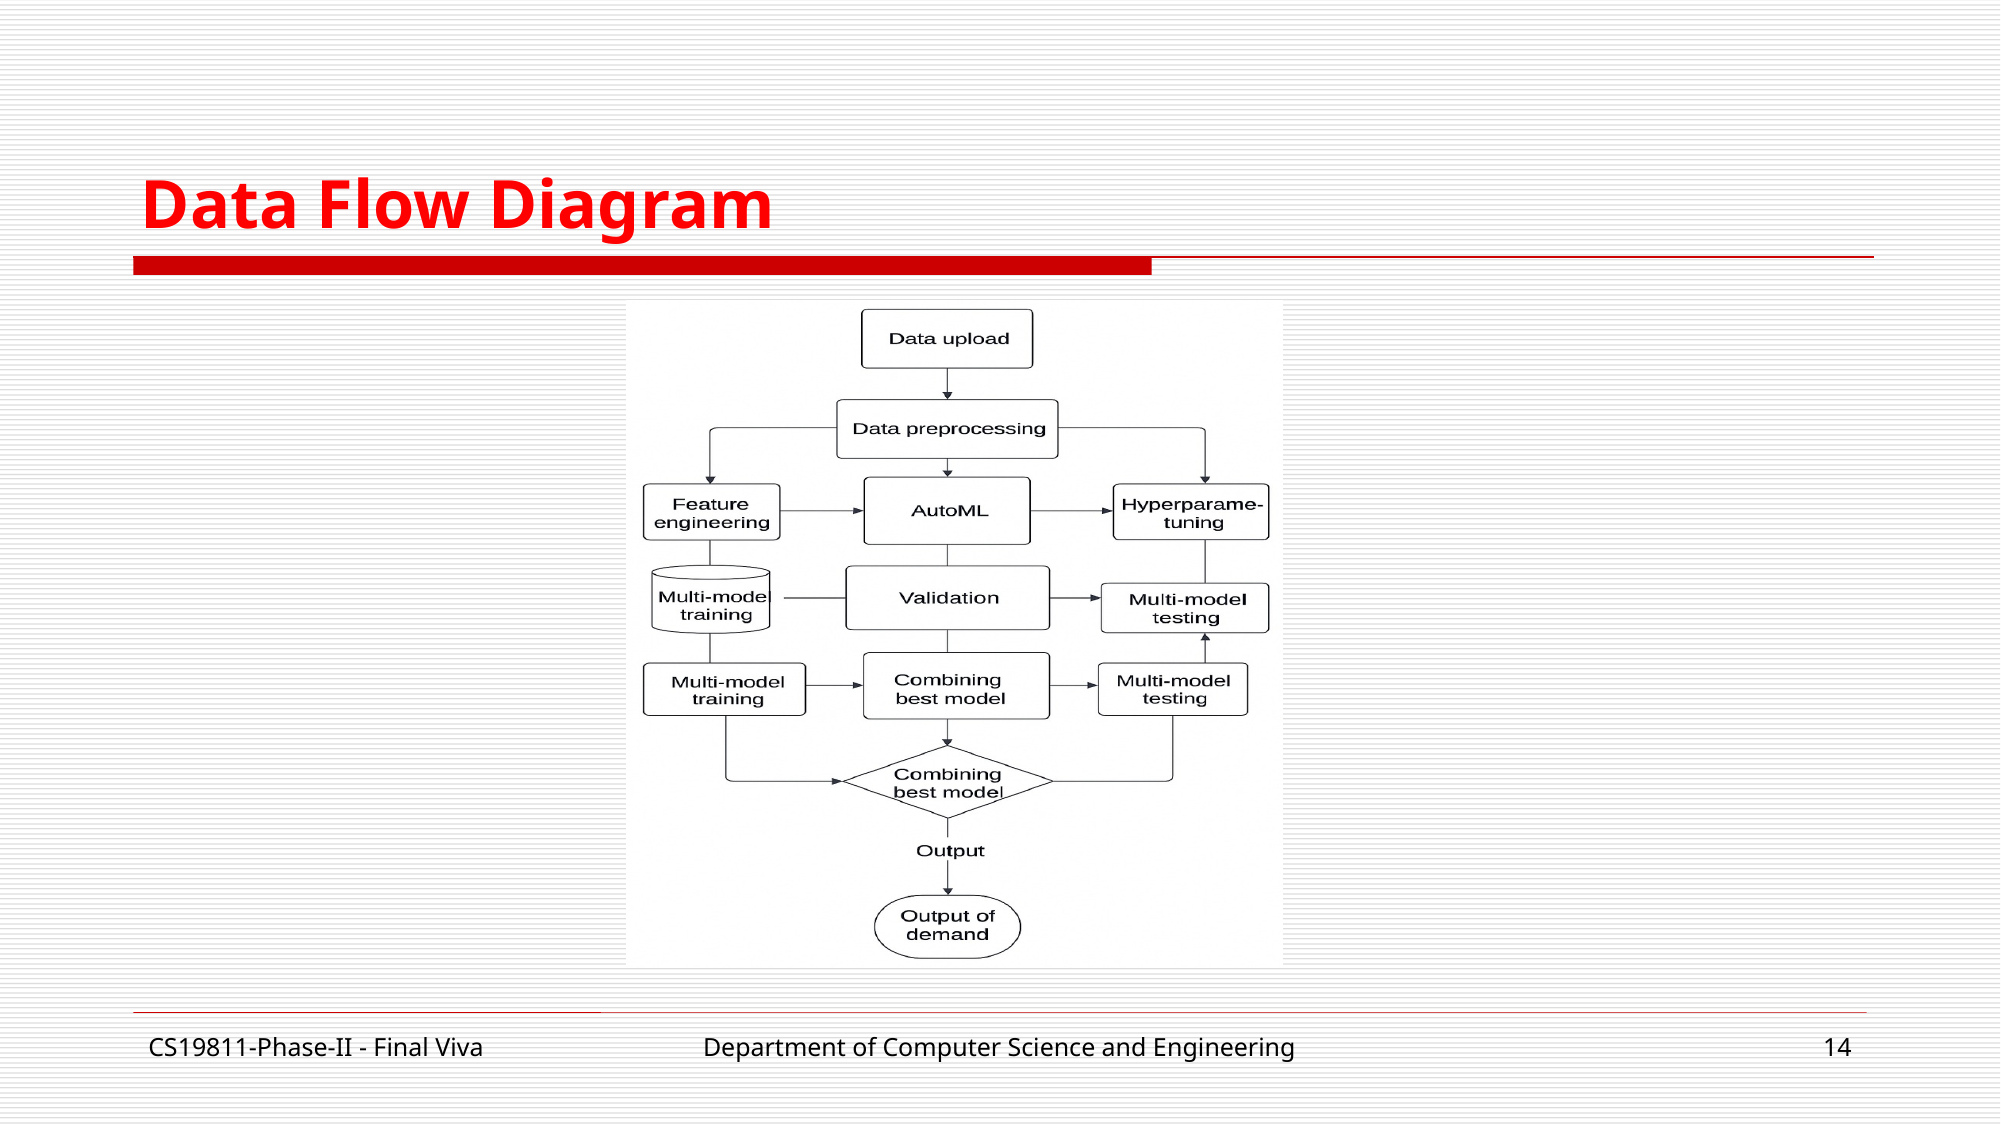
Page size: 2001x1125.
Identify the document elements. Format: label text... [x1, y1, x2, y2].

slide_number CS19811-Phase-II - Final Viva [133, 1024, 567, 1103]
slide_number 14 [1433, 1024, 1867, 1103]
footer Department of Computer Science and Engineering [683, 1024, 1317, 1103]
picture [0, 0, 2001, 1125]
title Data Flow Diagram [125, 50, 1876, 250]
